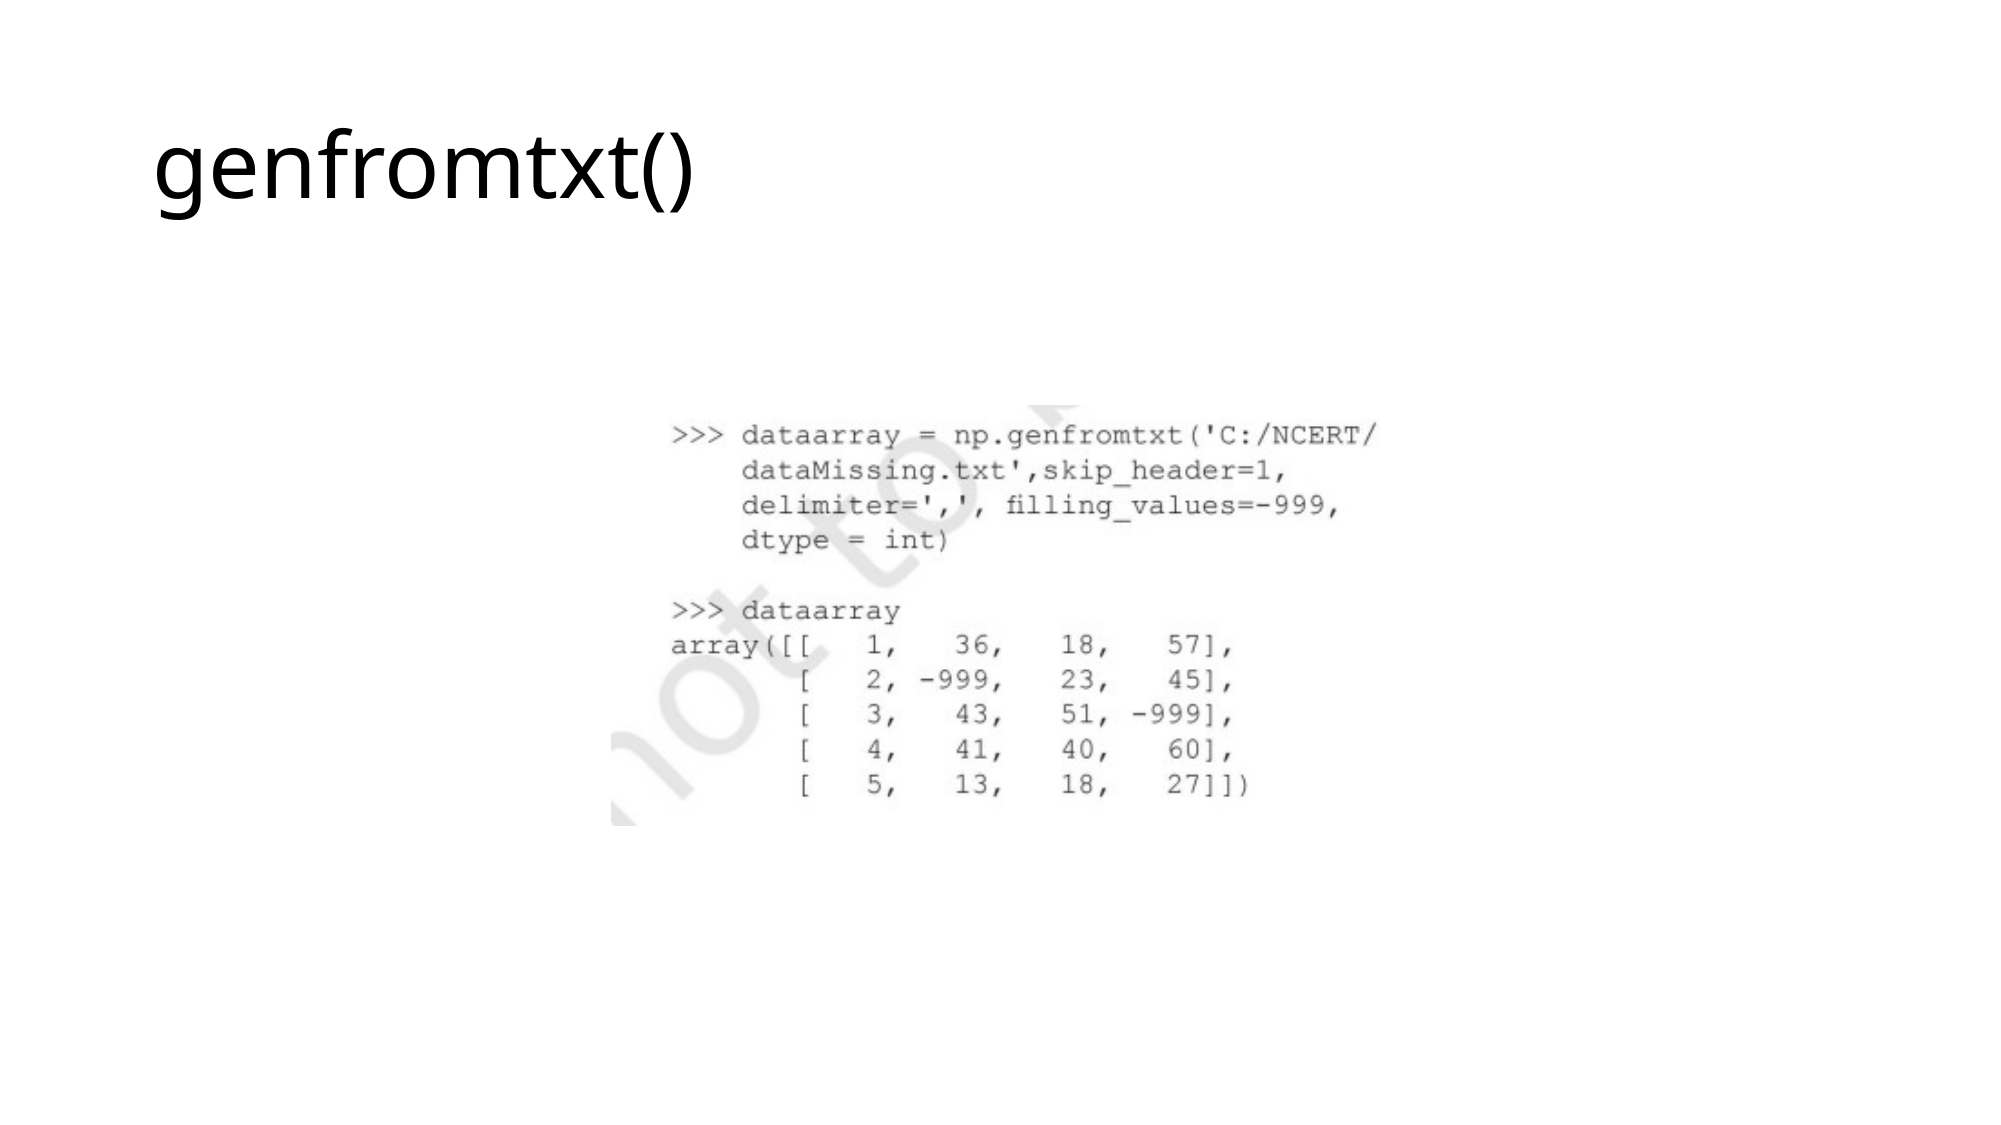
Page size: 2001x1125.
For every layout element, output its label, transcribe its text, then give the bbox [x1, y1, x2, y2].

picture [611, 405, 1418, 826]
title genfromtxt() [137, 59, 1863, 278]
